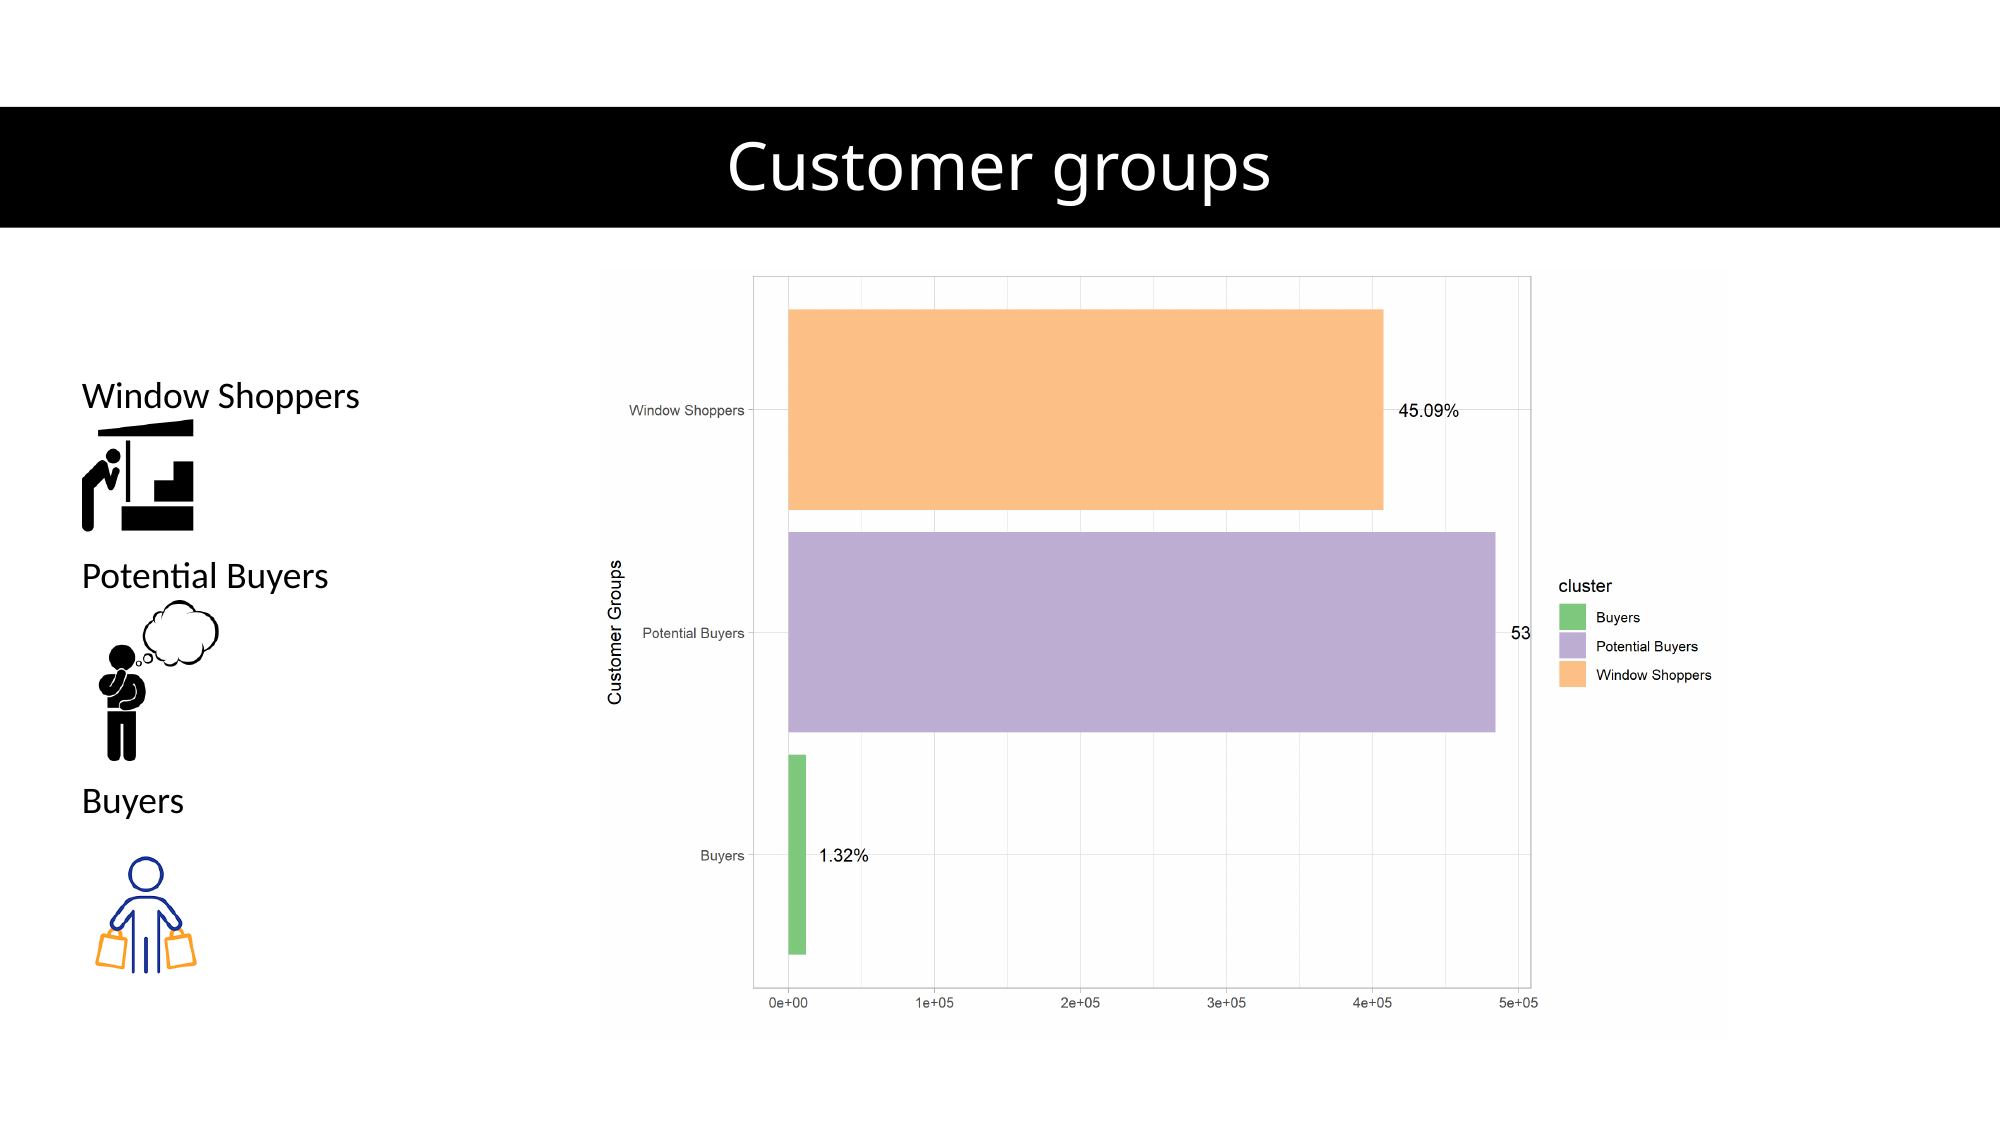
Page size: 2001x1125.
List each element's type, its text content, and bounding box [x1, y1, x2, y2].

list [598, 267, 1730, 1041]
picture [39, 828, 252, 989]
title Customer groups [137, 110, 1863, 228]
text_box [0, 106, 2000, 229]
picture [80, 417, 195, 533]
text_box Window Shoppers Potential Buyers Buyers [67, 364, 436, 1054]
picture [78, 600, 239, 761]
